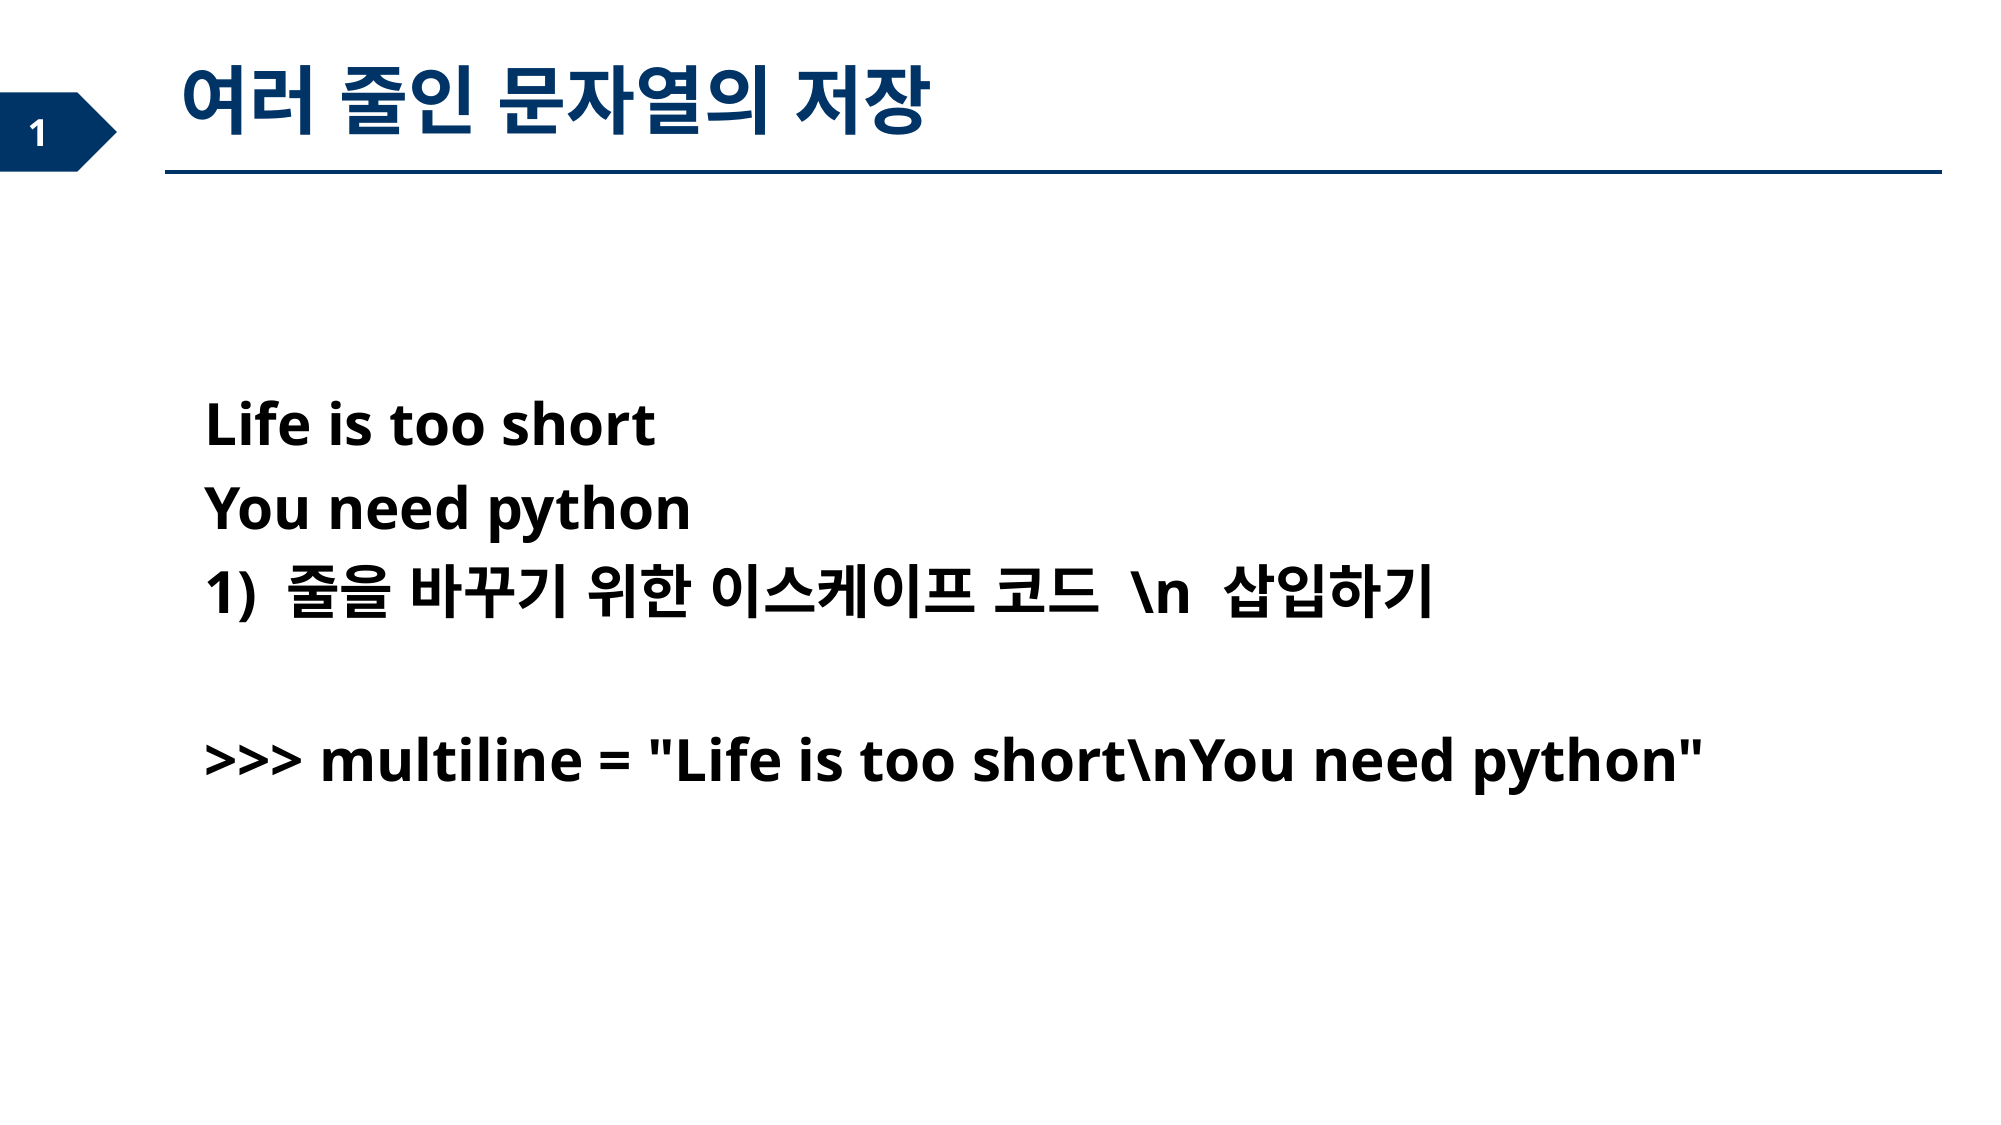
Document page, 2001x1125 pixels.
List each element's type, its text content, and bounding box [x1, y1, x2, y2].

text_box Life is too short You need python 1) 줄을 바꾸기 위한 이스케이프 코드 \n 삽입하기 >>> multiline = "Life is too short\nYou need python" [188, 229, 1811, 938]
list 여러 줄인 문자열의 저장 [165, 36, 1941, 172]
